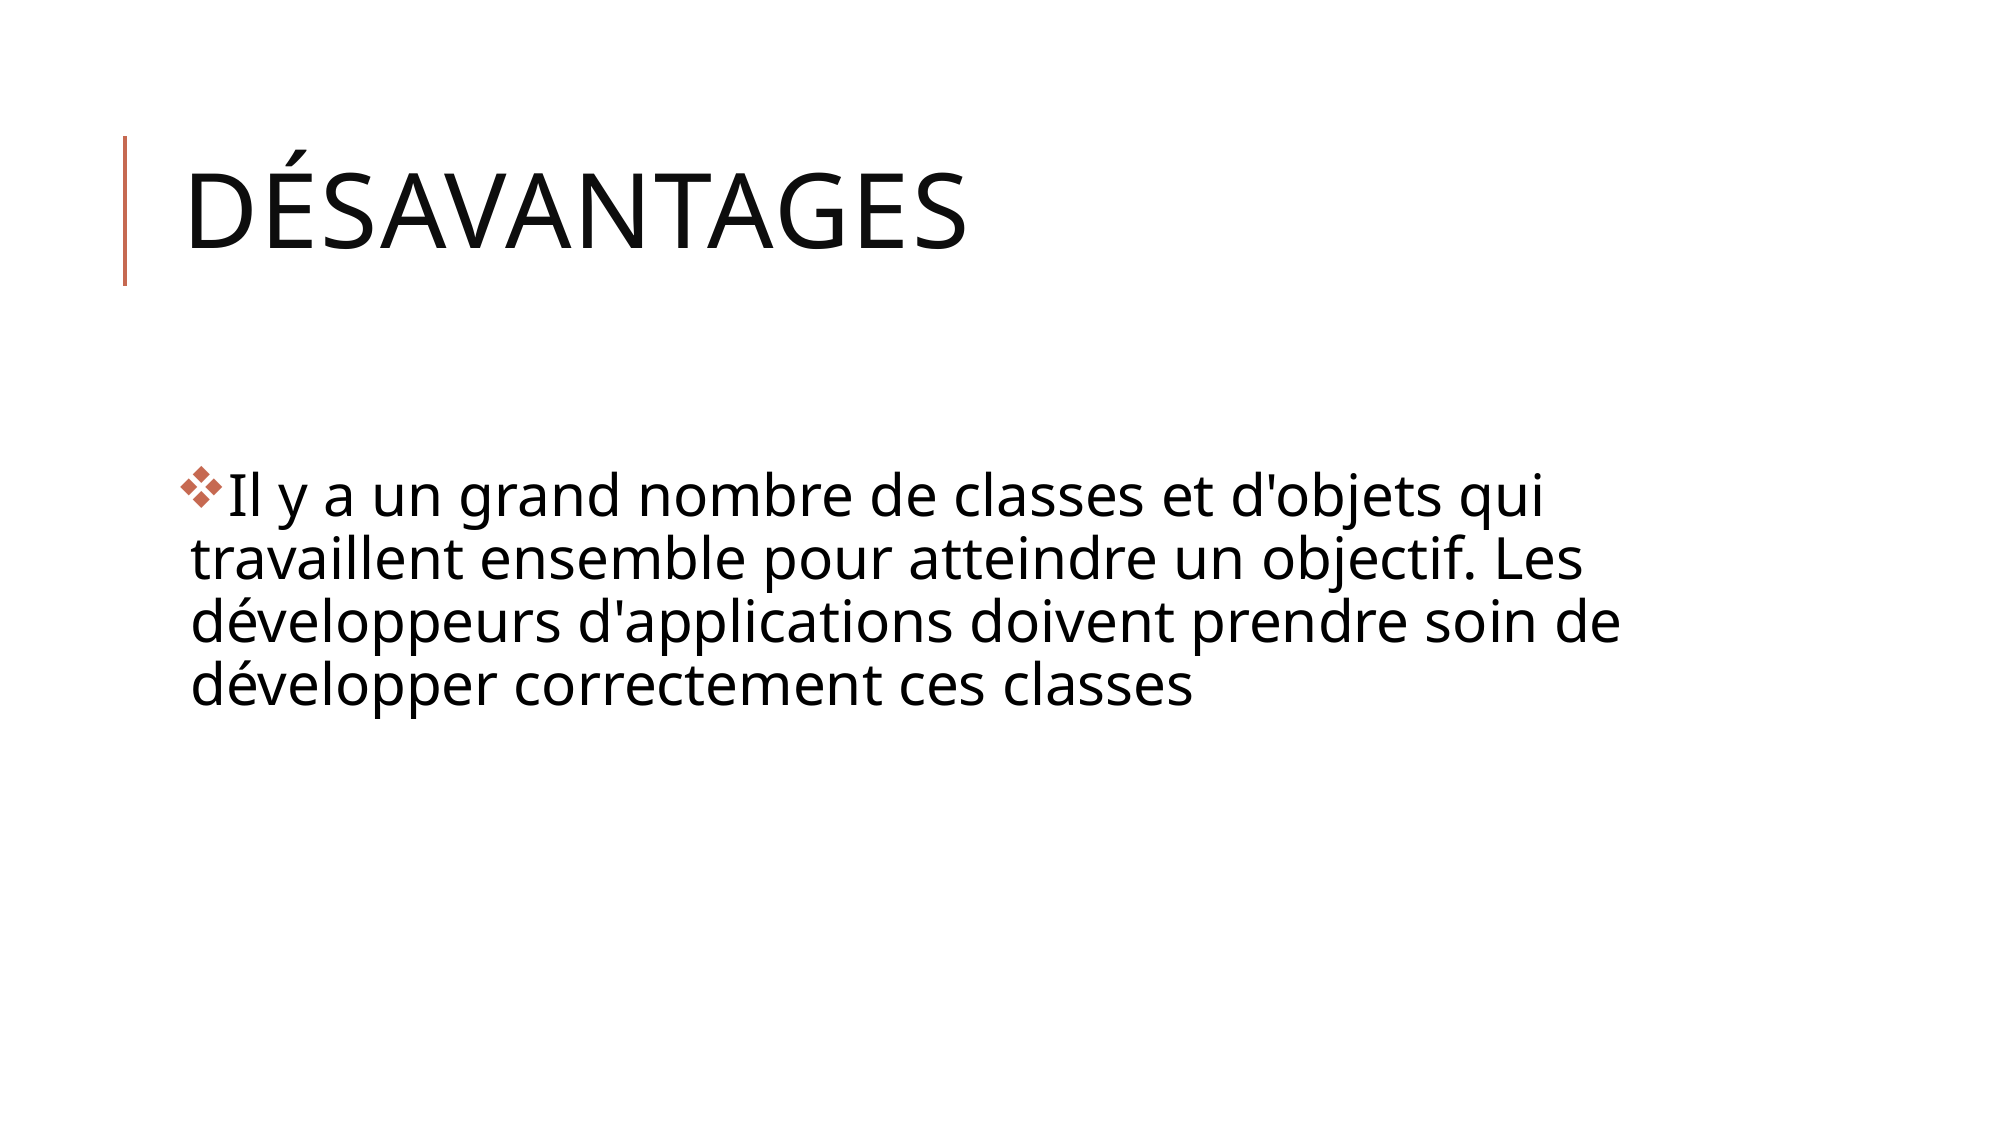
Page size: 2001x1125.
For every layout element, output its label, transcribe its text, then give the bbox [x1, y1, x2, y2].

list Il y a un grand nombre de classes et d'objets qui travaillent ensemble pour atteindre un objectif. Les développeurs d'applications doivent prendre soin de développer correctement ces classes [168, 375, 1763, 1035]
title Désavantages [168, 96, 1763, 342]
